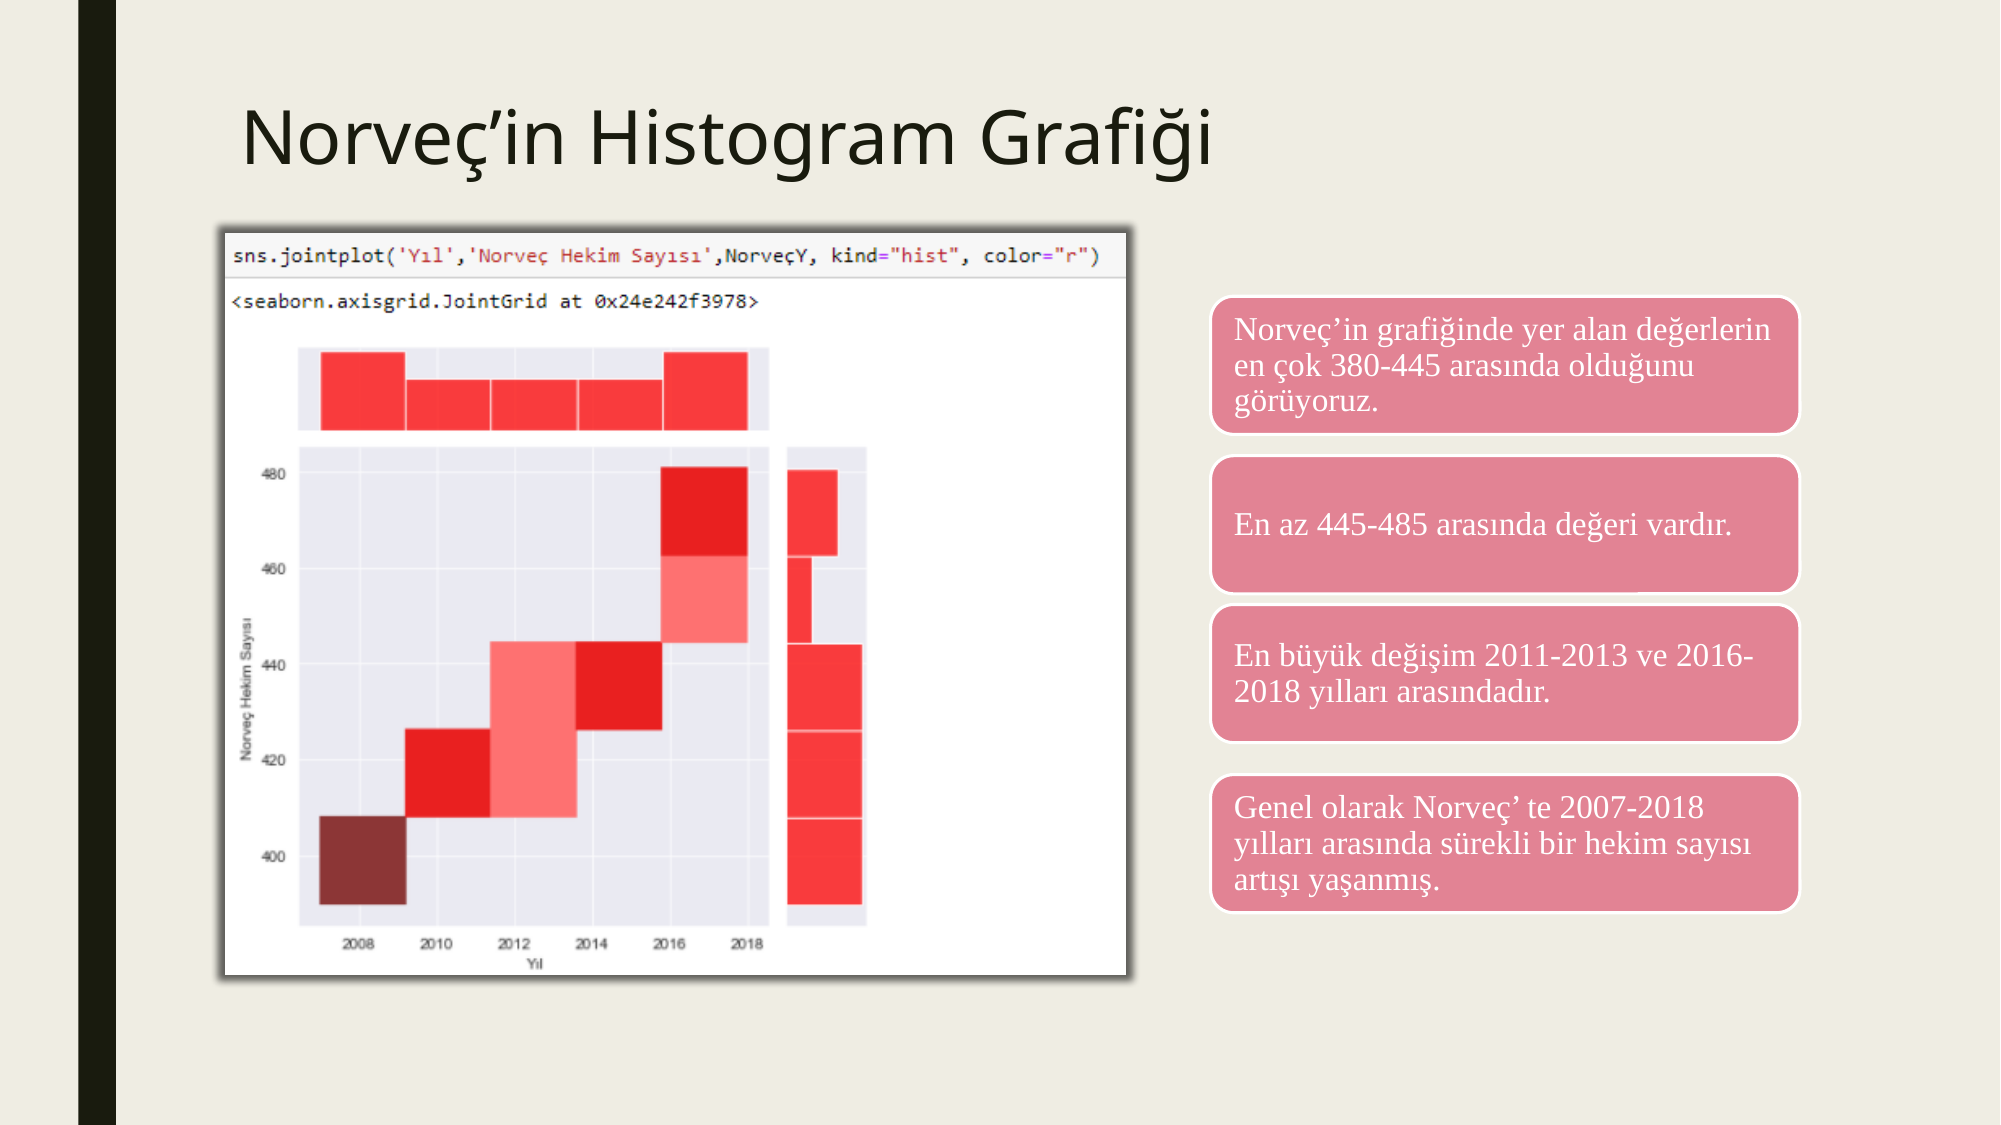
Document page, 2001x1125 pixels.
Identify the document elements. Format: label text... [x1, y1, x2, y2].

title Norveç’in Histogram Grafiği [225, 92, 1800, 206]
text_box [1210, 290, 1800, 919]
picture [224, 233, 1126, 975]
